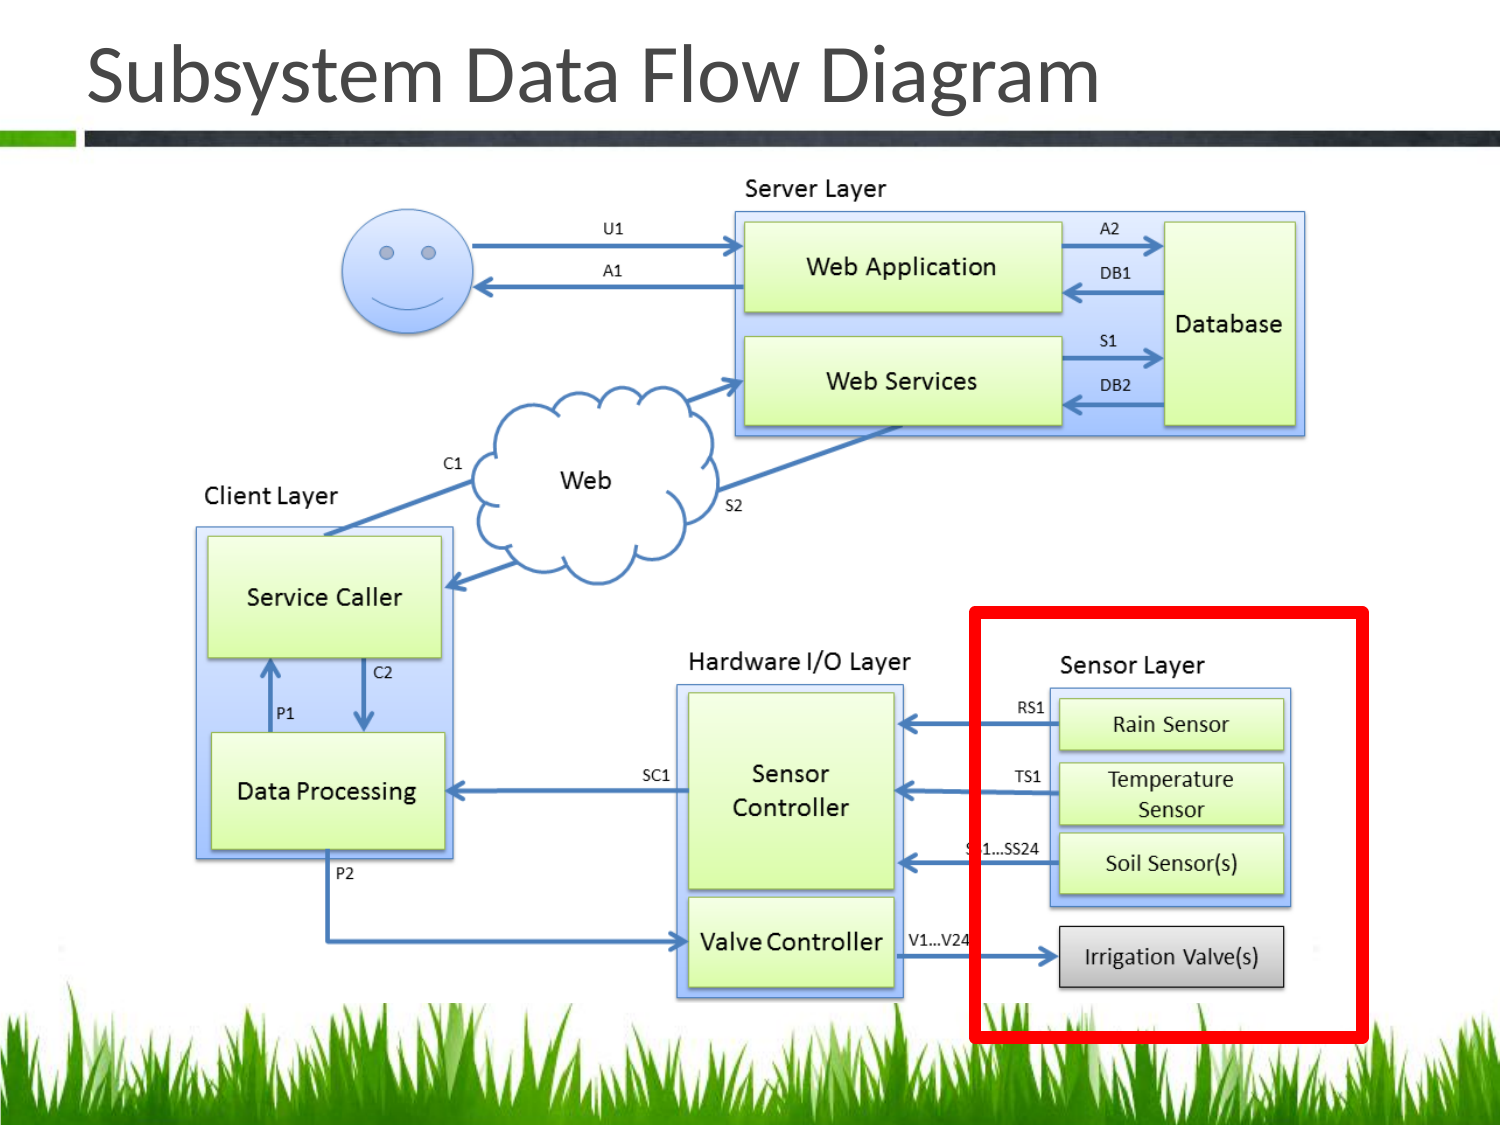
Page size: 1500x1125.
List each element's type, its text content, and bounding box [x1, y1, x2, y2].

picture [0, 0, 1500, 1125]
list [189, 162, 1311, 1003]
title Subsystem Data Flow Diagram [71, 12, 1450, 125]
text_box [973, 610, 1364, 1040]
